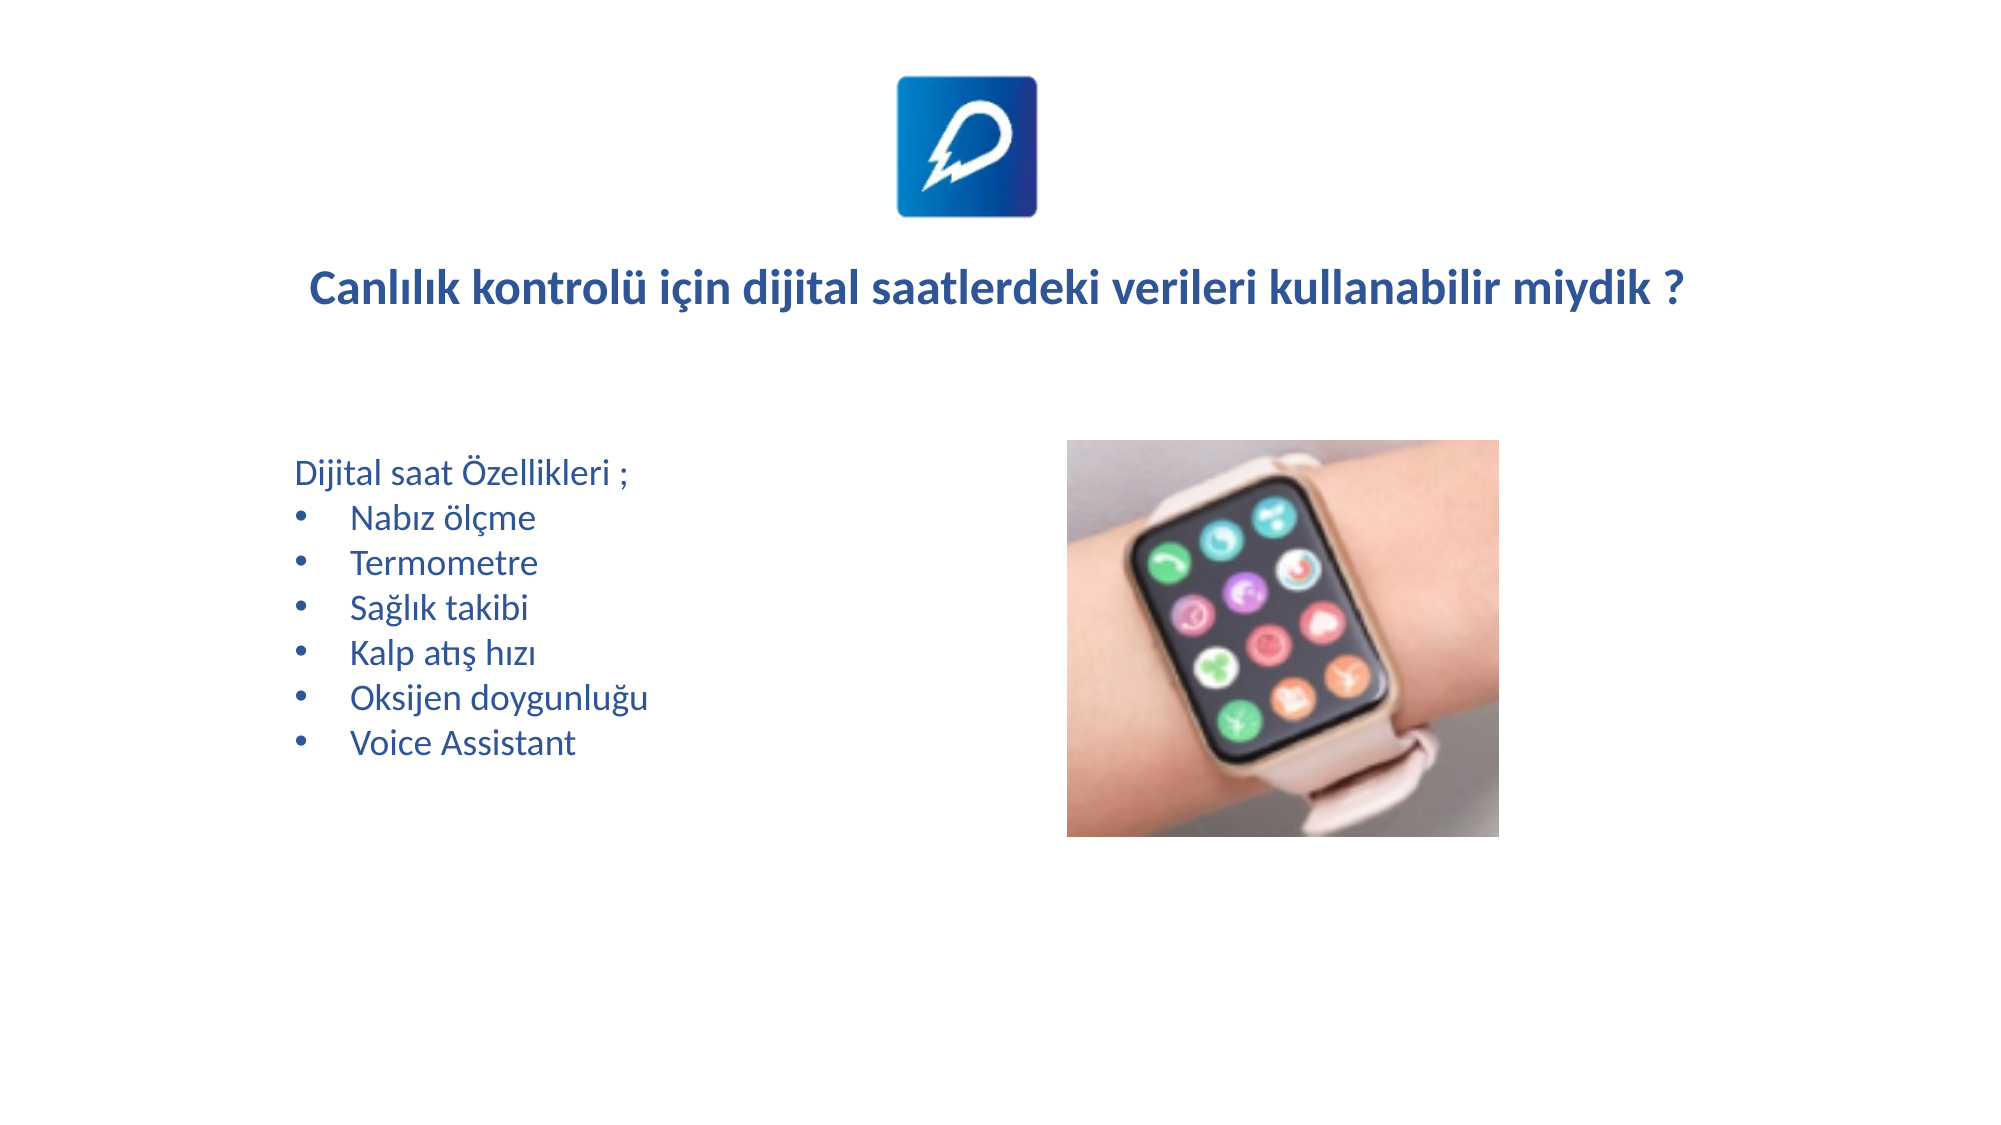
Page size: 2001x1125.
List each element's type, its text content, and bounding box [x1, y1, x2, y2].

text_box [1125, 440, 1868, 948]
picture [1067, 440, 1499, 837]
text_box Dijital saat Özellikleri ; Nabız ölçme Termometre Sağlık takibi Kalp atış hızı Oksijen doygunluğu Voice Assistant [279, 440, 989, 816]
picture [892, 73, 1040, 220]
text_box Canlılık kontrolü için dijital saatlerdeki verileri kullanabilir miydik ? [294, 247, 1868, 322]
